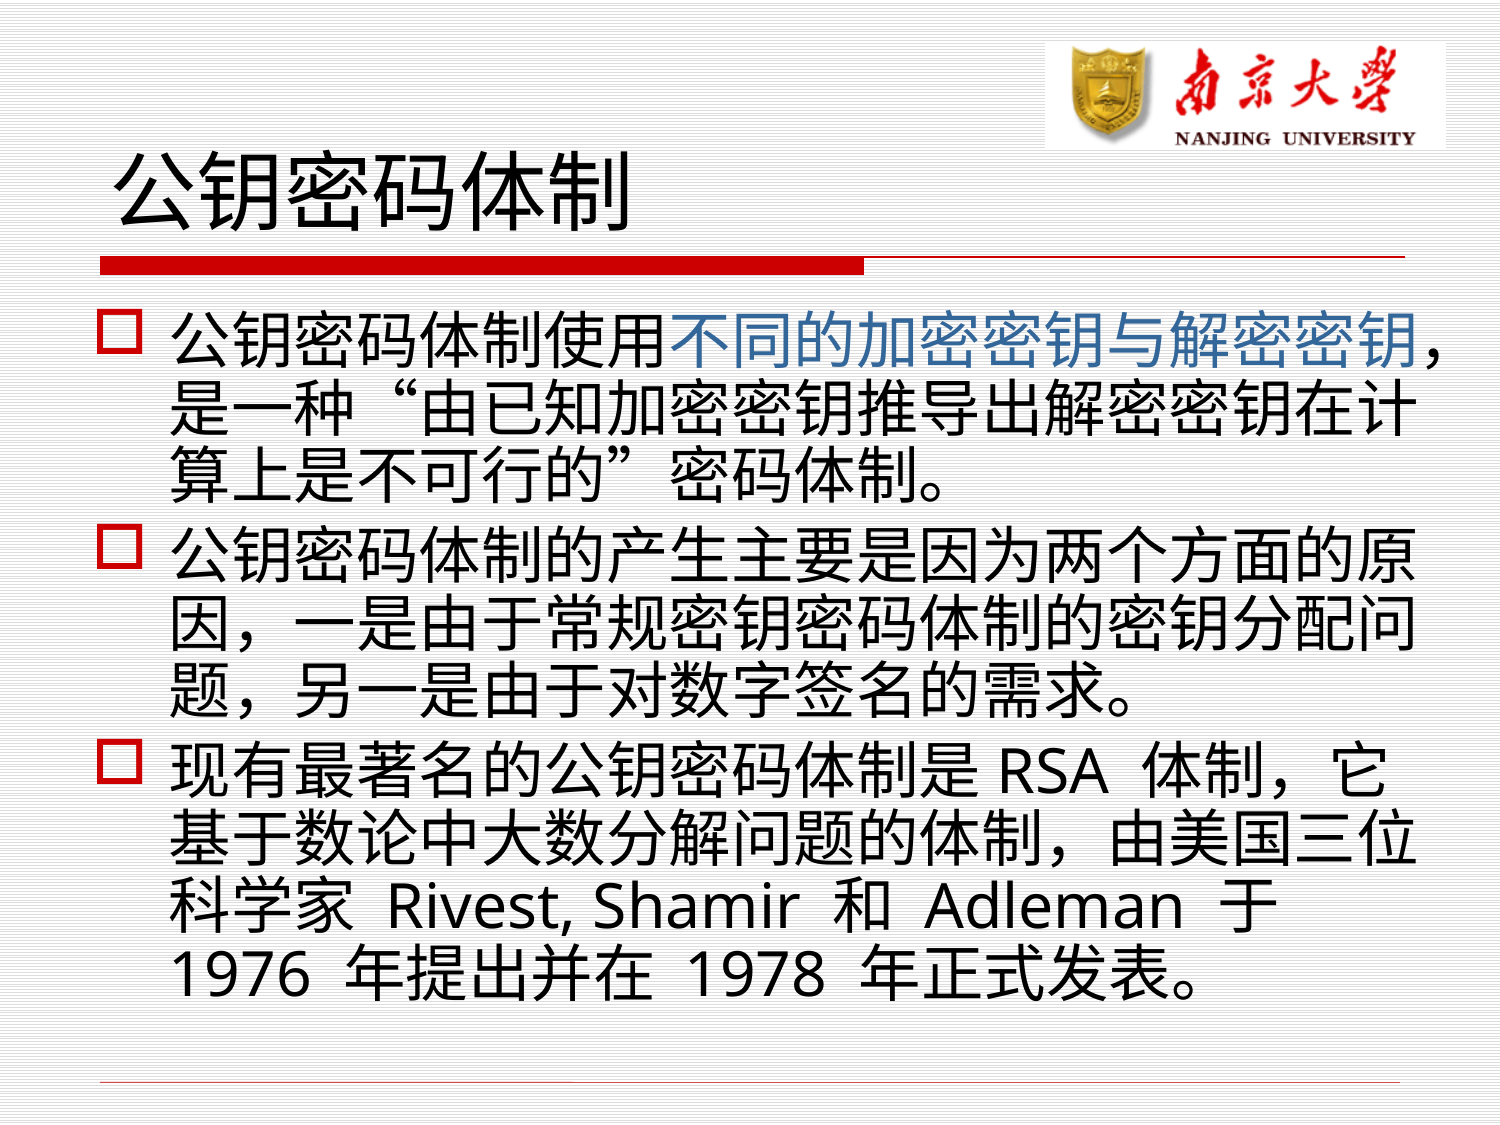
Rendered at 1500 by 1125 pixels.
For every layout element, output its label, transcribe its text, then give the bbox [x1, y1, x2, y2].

list 公钥密码体制使用不同的加密密钥与解密密钥，是一种“由已知加密密钥推导出解密密钥在计算上是不可行的”密码体制。 公钥密码体制的产生主要是因为两个方面的原因，一是由于常规密钥密码体制的密钥分配问题，另一是由于对数字签名的需求。 现有最著名的公钥密码体制是RSA 体制，它基于数论中大数分解问题的体制，由美国三位科学家 Rivest, Shamir 和 Adleman 于 1976 年提出并在 1978 年正式发表。 [76, 302, 1447, 1071]
picture [1045, 42, 1446, 148]
title 公钥密码体制 [94, 50, 1407, 250]
